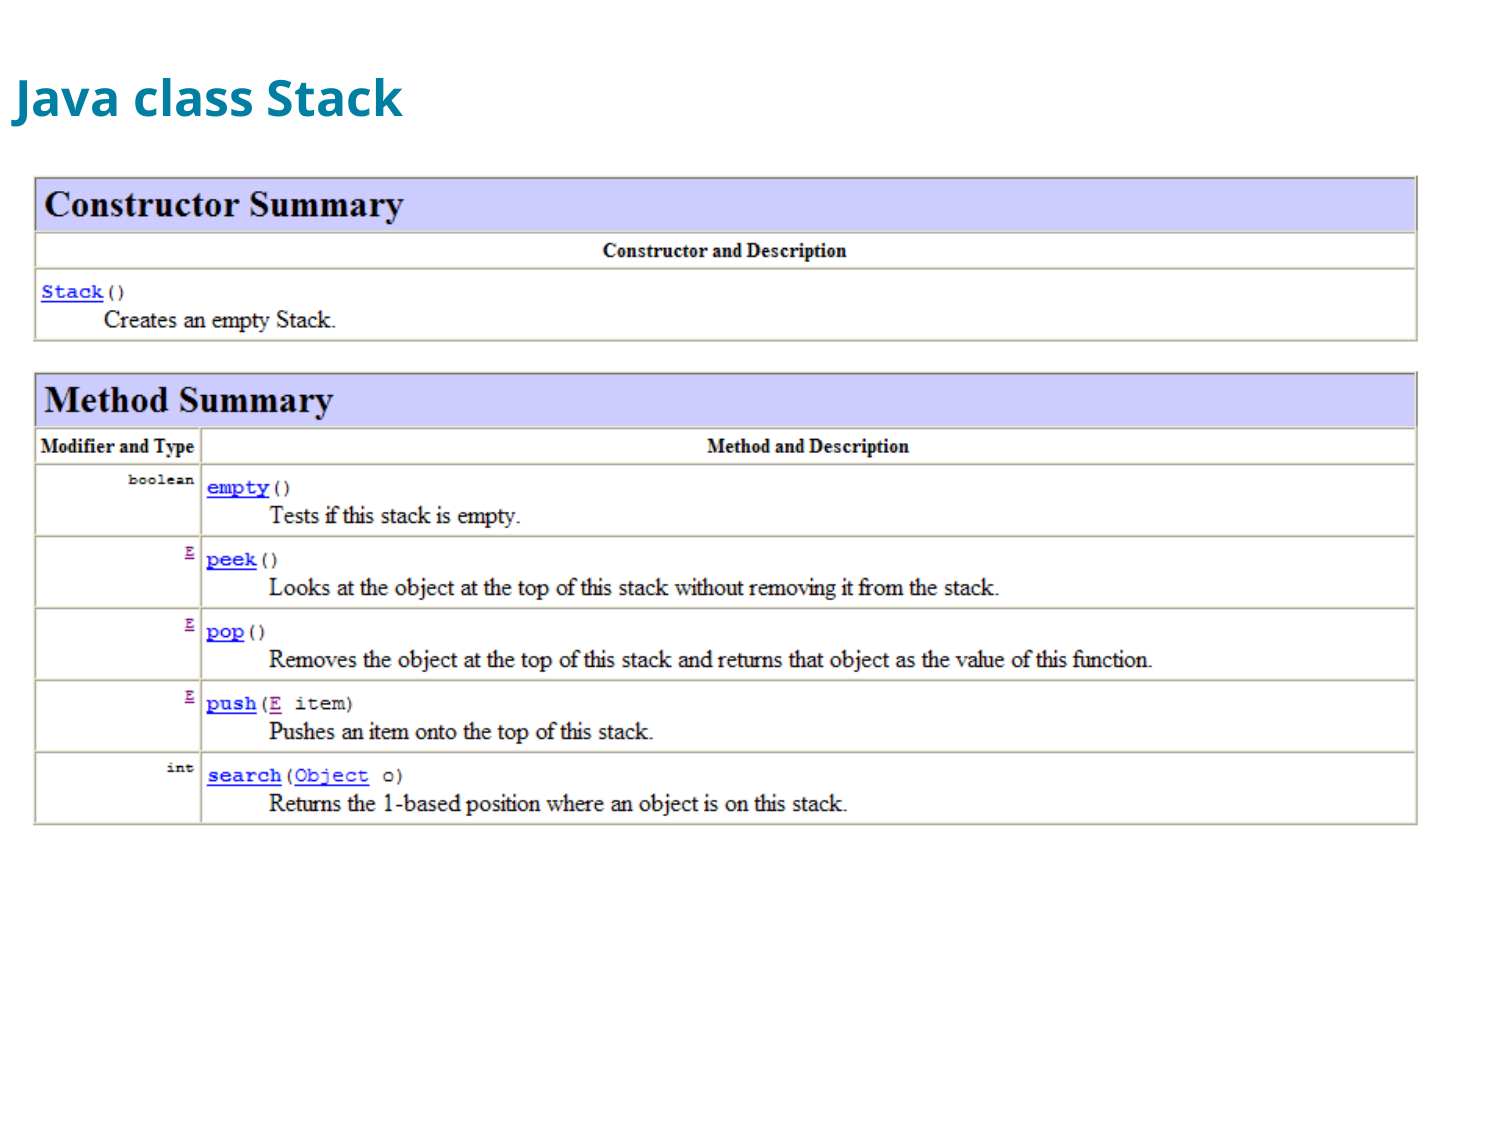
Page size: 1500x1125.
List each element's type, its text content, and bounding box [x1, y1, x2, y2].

title Java class Stack [0, 0, 1351, 142]
picture [24, 165, 1429, 838]
